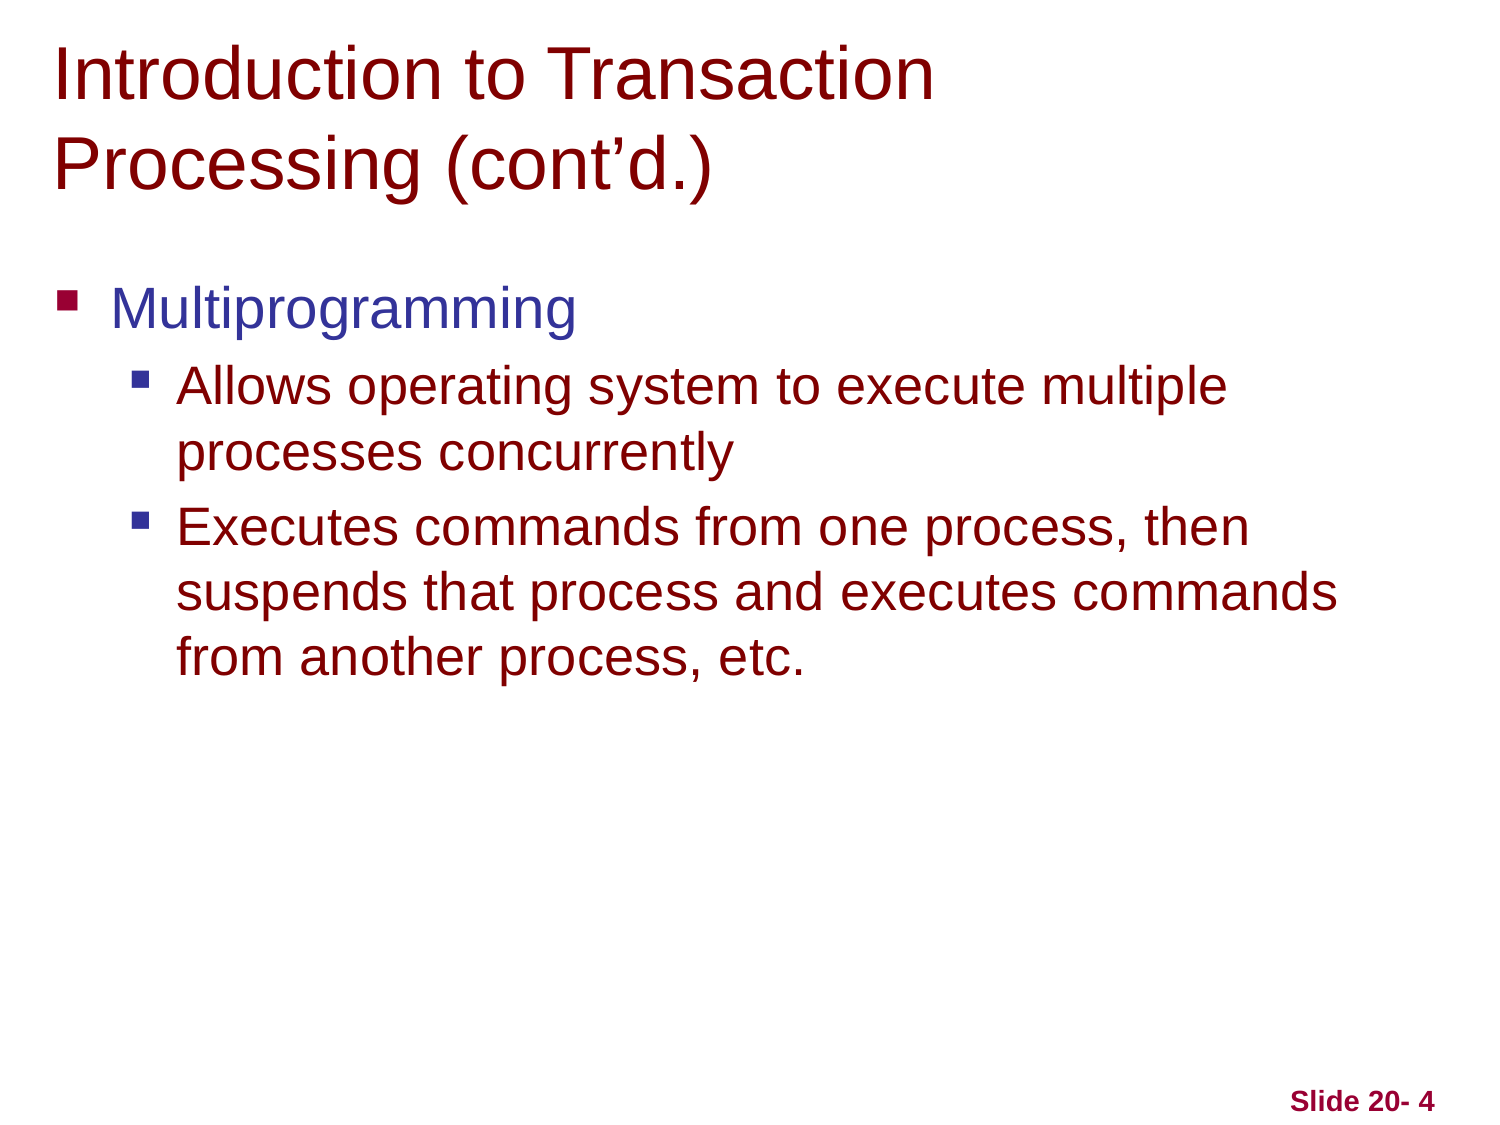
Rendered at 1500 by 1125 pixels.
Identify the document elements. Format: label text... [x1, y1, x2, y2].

slide_number Slide 20- 4 [1137, 1049, 1451, 1125]
list Multiprogramming Allows operating system to execute multiple processes concurrently Executes commands from one process, then suspends that process and executes commands from another process, etc. [39, 262, 1400, 1013]
title Introduction to Transaction Processing (cont’d.) [37, 49, 1317, 213]
